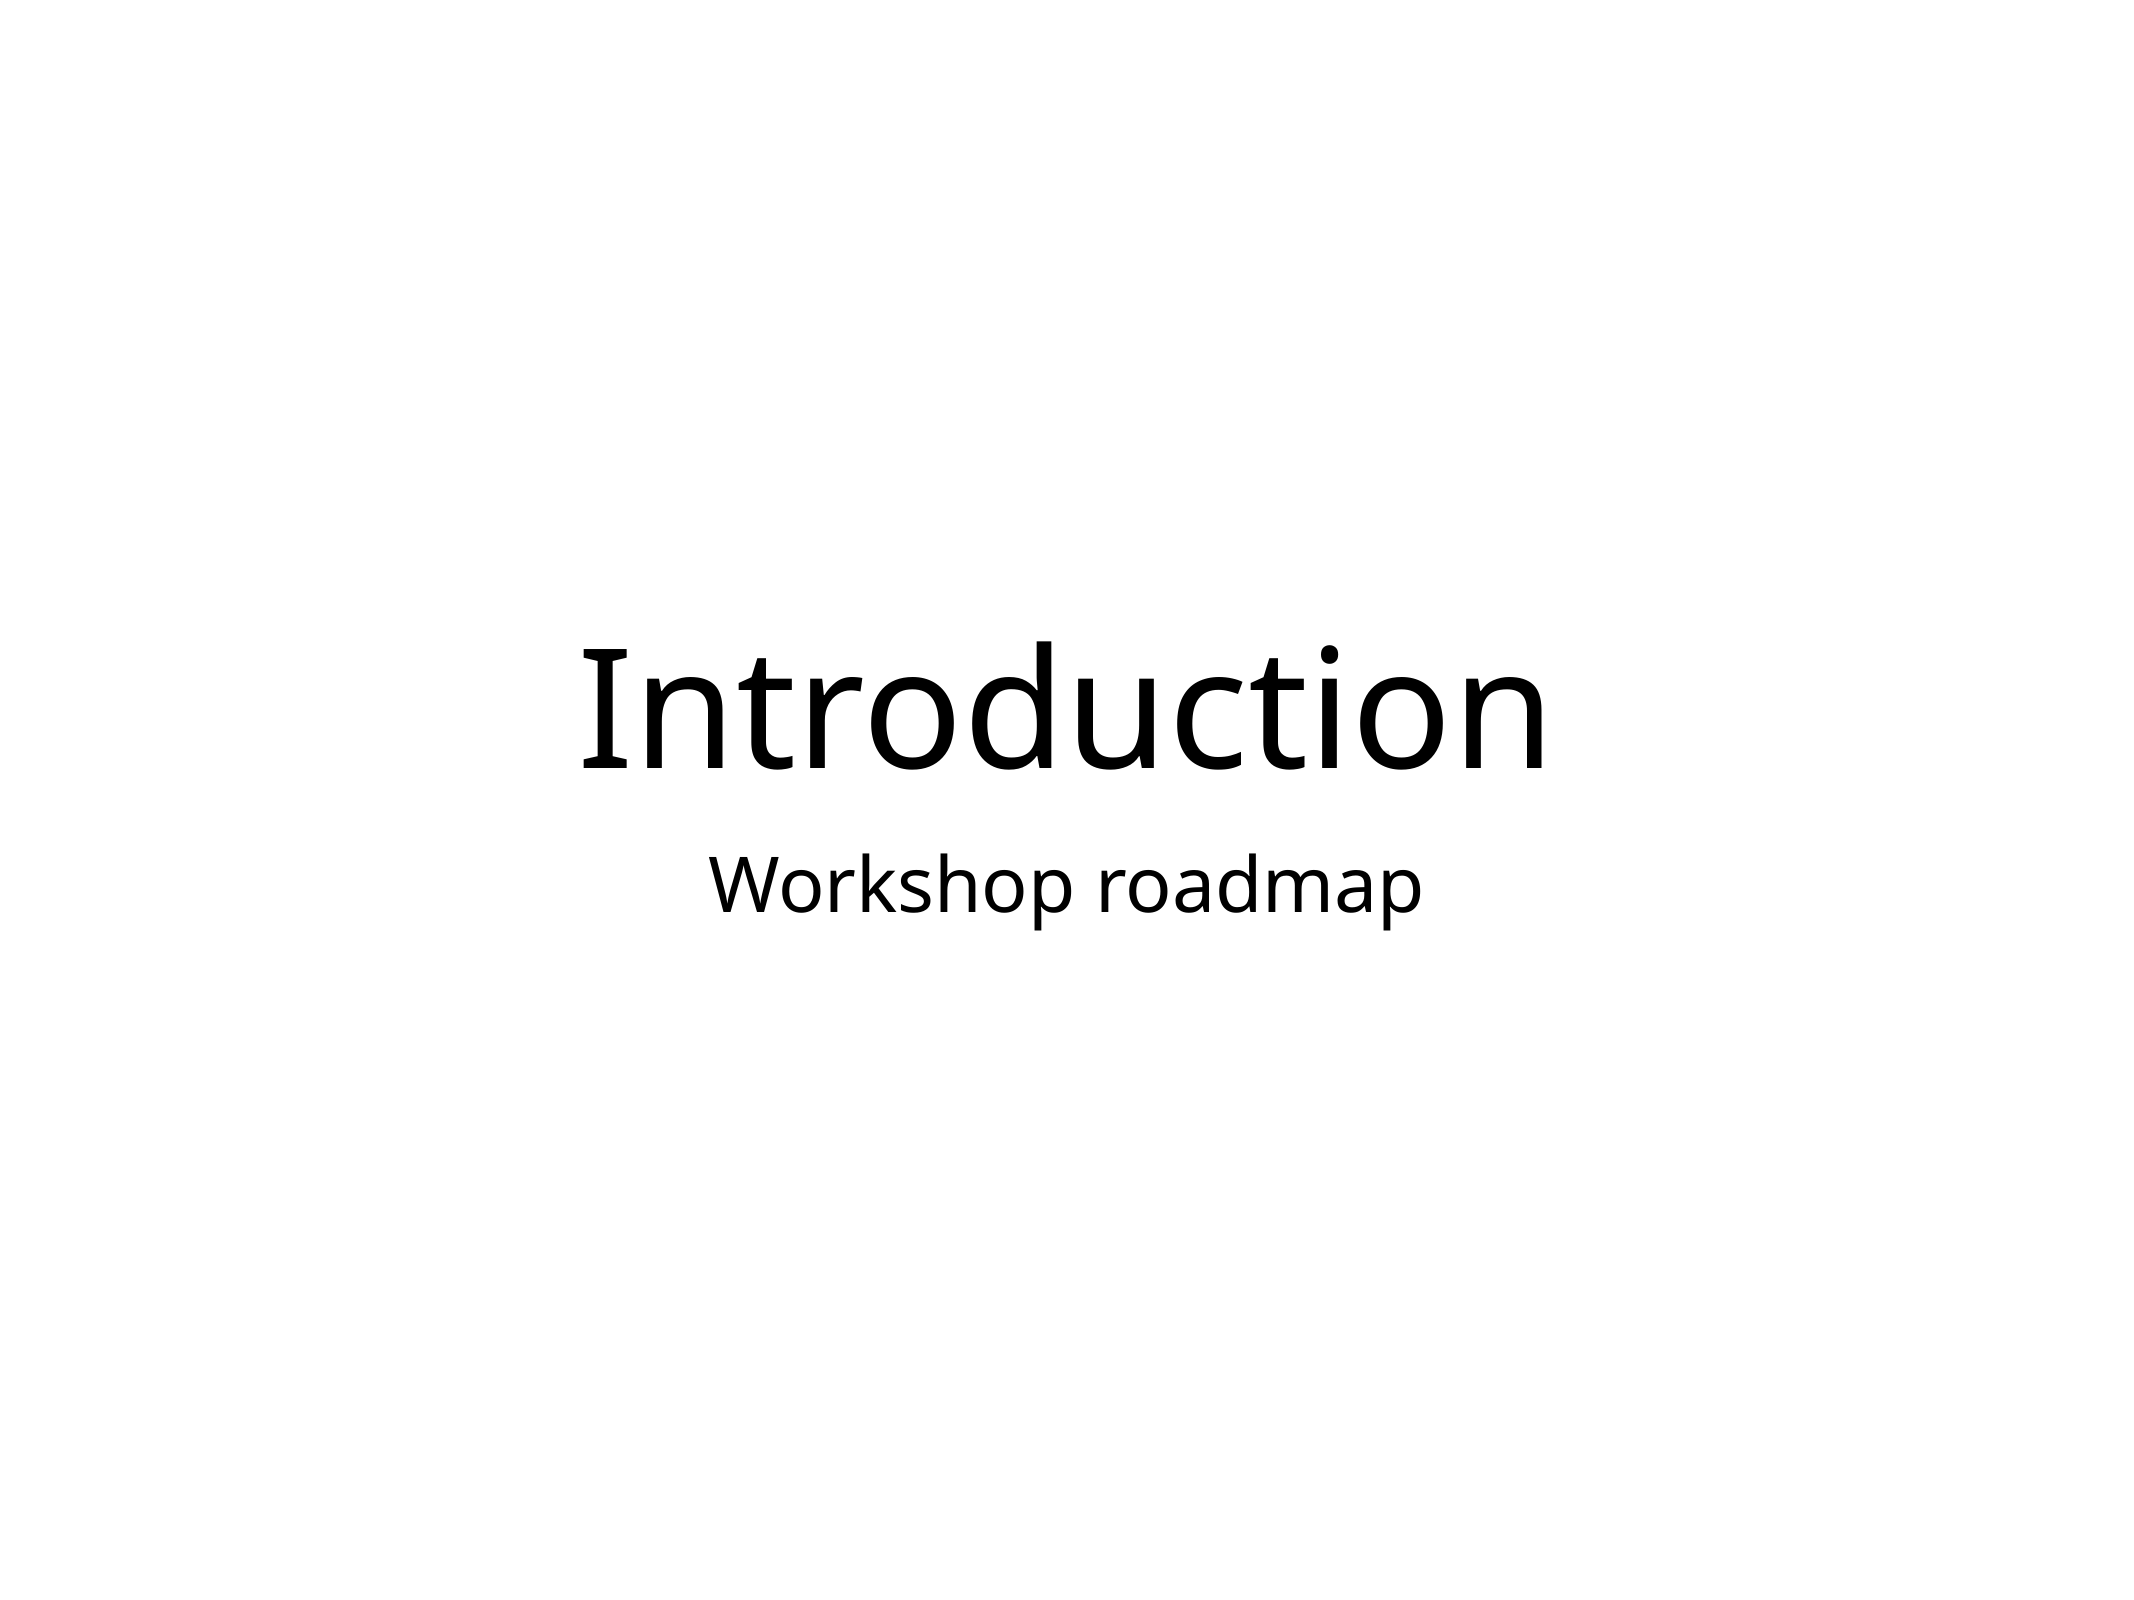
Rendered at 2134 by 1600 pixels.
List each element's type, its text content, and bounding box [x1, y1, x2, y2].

subtitle Workshop roadmap [207, 826, 1926, 1013]
title Introduction [207, 268, 1926, 811]
